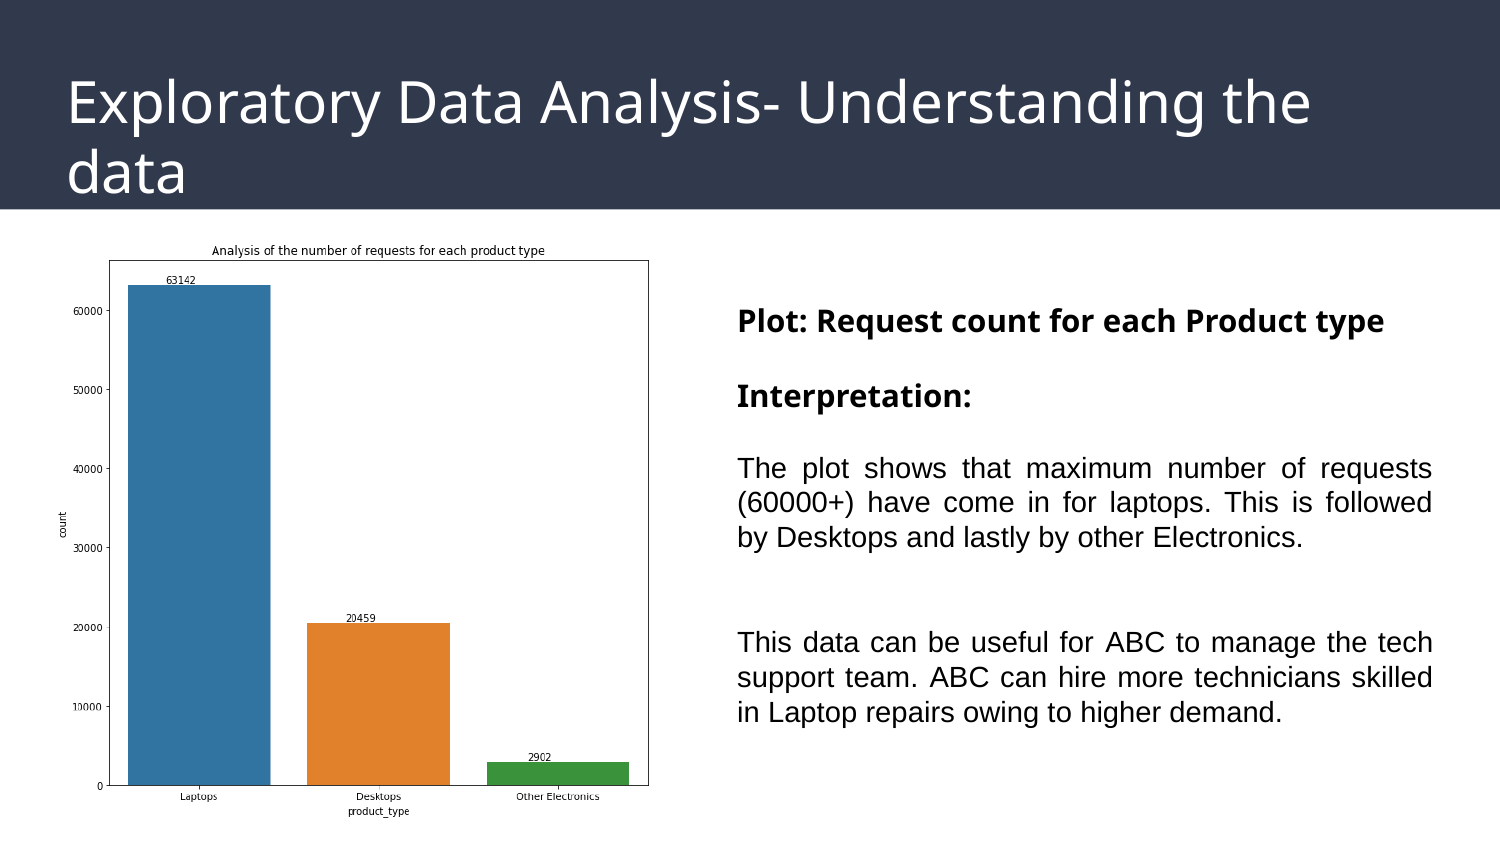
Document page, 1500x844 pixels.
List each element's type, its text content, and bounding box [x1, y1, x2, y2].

text_box Plot: Request count for each Product type Interpretation: The plot shows that maximum number of requests (60000+) have come in for laptops. This is followed by Desktops and lastly by other Electronics. This data can be useful for ABC to manage the tech support team. ABC can hire more technicians skilled in Laptop repairs owing to higher demand. [722, 286, 1449, 787]
title Exploratory Data Analysis- Understanding the data [51, 50, 1449, 153]
picture [50, 238, 654, 822]
